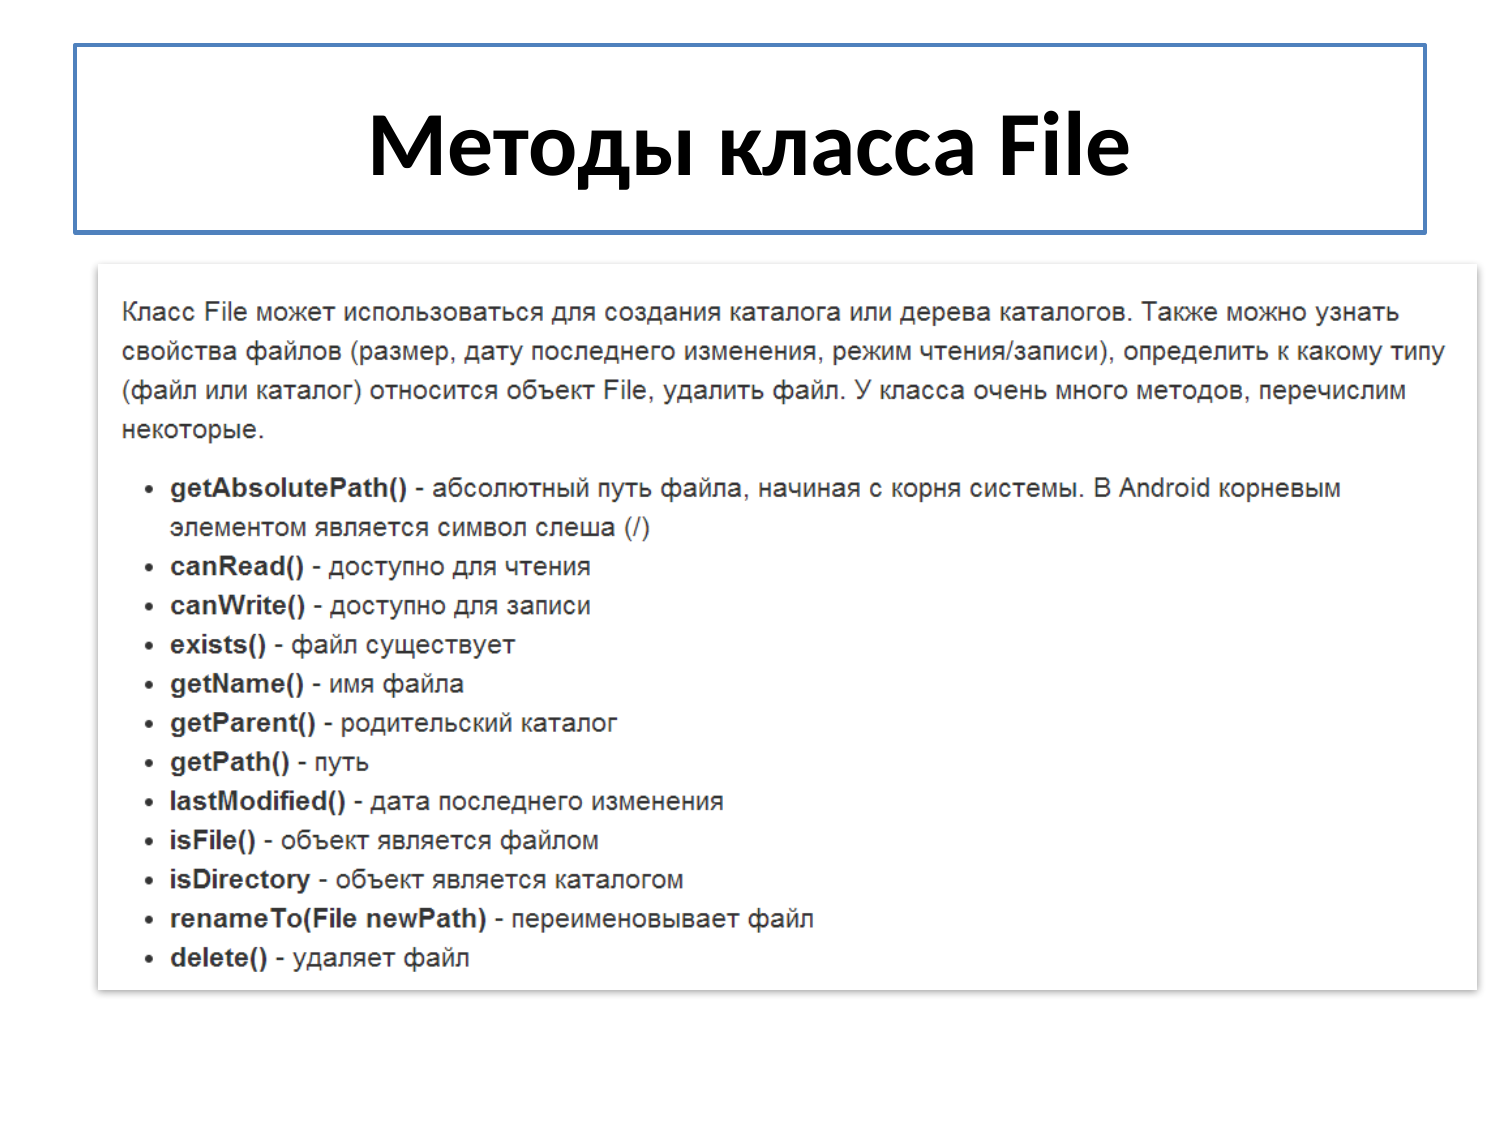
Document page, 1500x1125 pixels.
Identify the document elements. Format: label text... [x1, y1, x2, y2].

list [111, 278, 1463, 977]
title Методы класса File [73, 43, 1427, 235]
